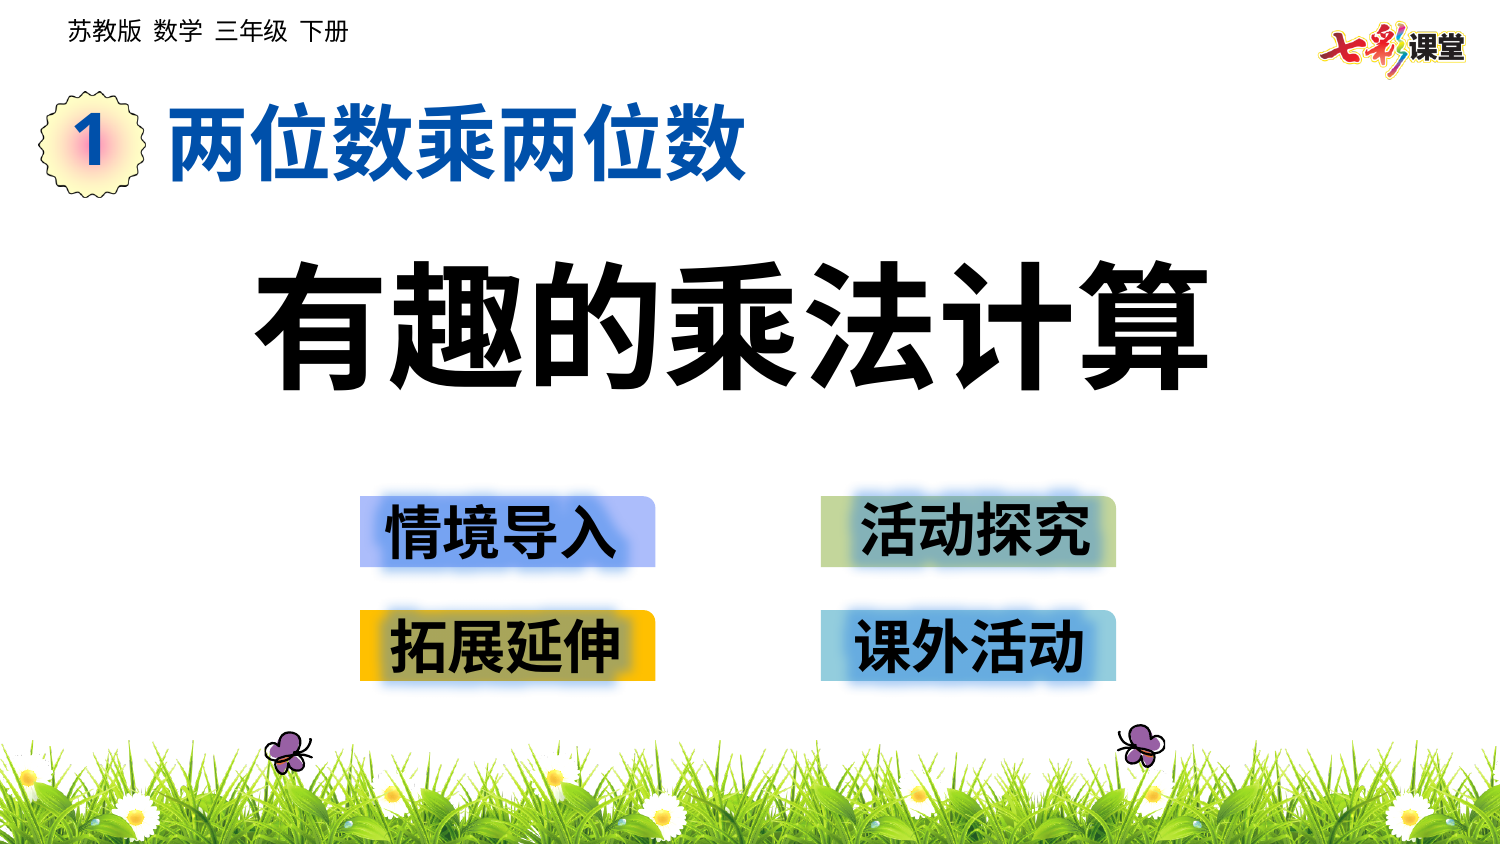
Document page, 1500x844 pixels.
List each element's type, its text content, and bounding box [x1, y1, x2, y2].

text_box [0, 0, 573, 70]
text_box 课外活动 [833, 598, 1106, 693]
picture [1316, 20, 1468, 80]
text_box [37, 84, 146, 198]
text_box 情境导入 [365, 484, 638, 579]
text_box 两位数乘两位数 [153, 85, 760, 197]
text_box 有趣的乘法计算 [240, 235, 1226, 412]
picture [0, 723, 1500, 844]
text_box [818, 494, 822, 570]
text_box 活动探究 [840, 481, 1112, 575]
text_box 拓展延伸 [370, 598, 642, 693]
